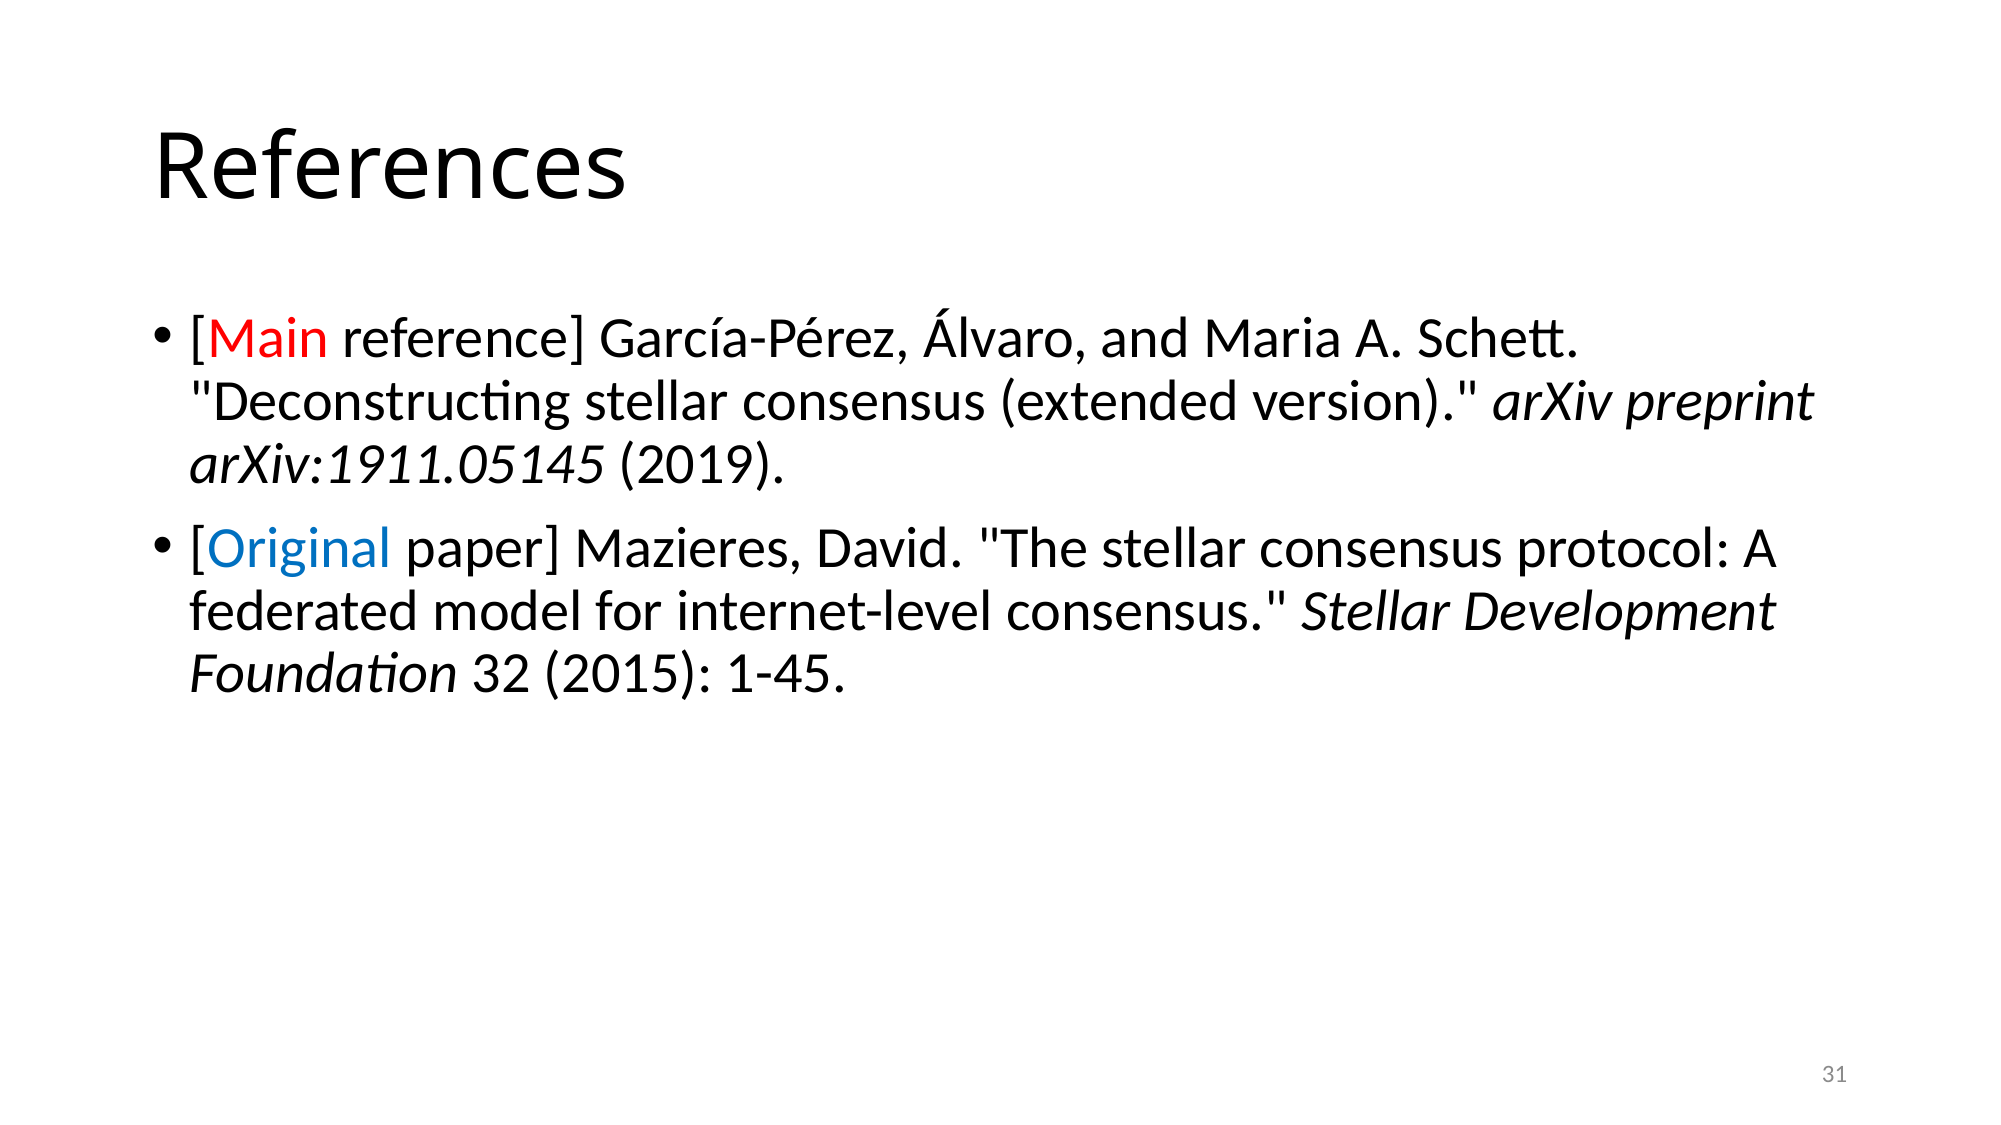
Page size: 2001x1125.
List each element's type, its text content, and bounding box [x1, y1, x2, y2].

list [Main reference] García-Pérez, Álvaro, and Maria A. Schett. "Deconstructing stellar consensus (extended version)." arXiv preprint arXiv:1911.05145 (2019). [Original paper] Mazieres, David. "The stellar consensus protocol: A federated model for internet-level consensus." Stellar Development Foundation 32 (2015): 1-45. [137, 299, 1863, 1014]
title References [137, 59, 1863, 278]
slide_number 31 [1412, 1042, 1863, 1103]
